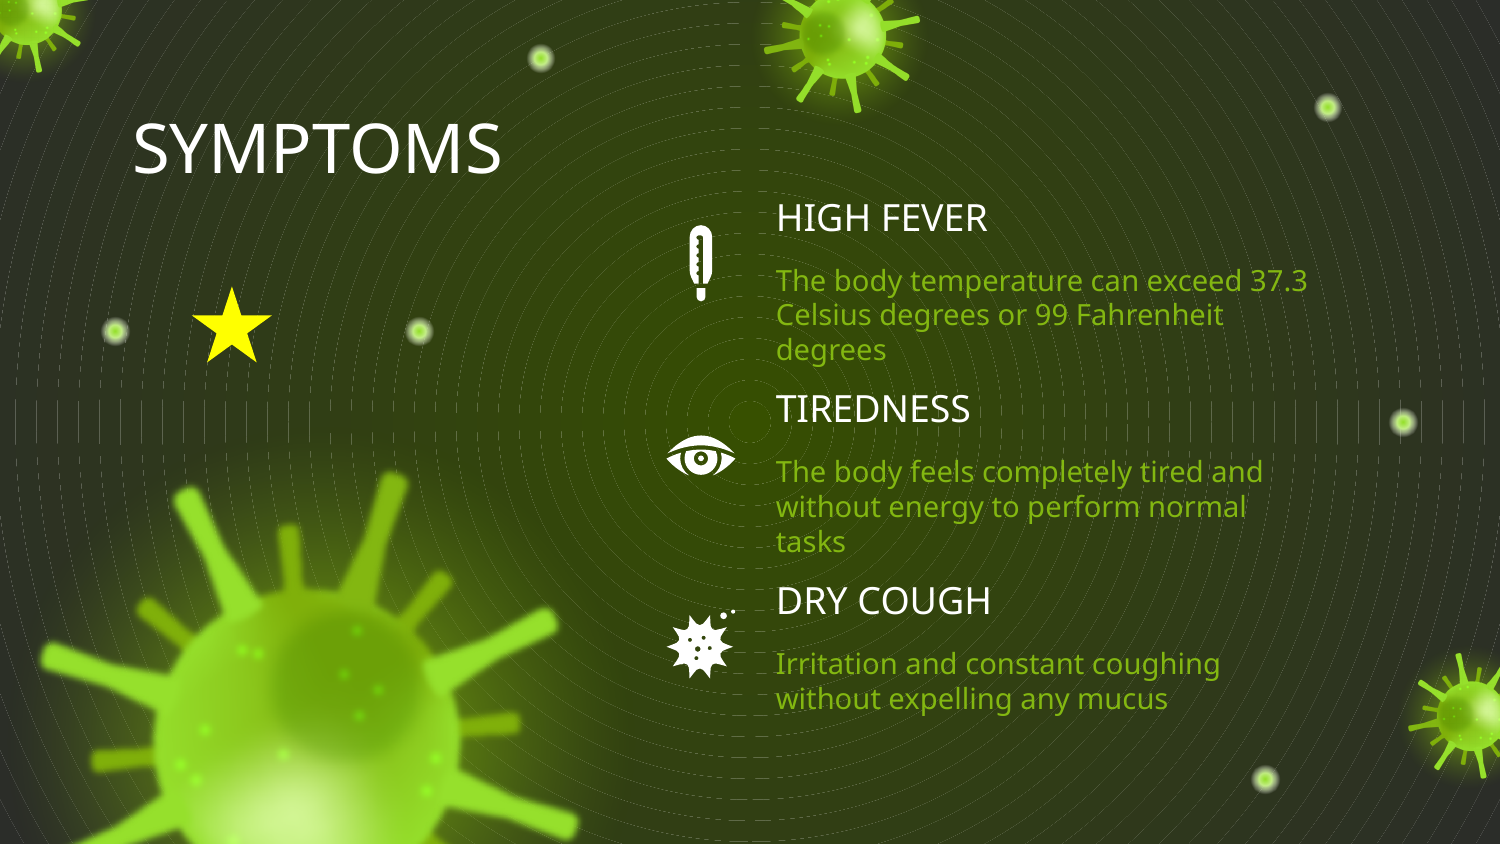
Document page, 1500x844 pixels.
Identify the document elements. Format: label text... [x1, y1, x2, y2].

picture [690, 0, 996, 89]
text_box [666, 609, 736, 679]
title HIGH FEVER [760, 170, 1053, 246]
picture [0, 313, 737, 844]
picture [0, 0, 153, 129]
title TIREDNESS [760, 362, 1053, 438]
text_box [689, 224, 713, 302]
picture [1340, 597, 1500, 844]
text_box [666, 435, 736, 476]
text_box [191, 286, 272, 363]
title SYMPTOMS [116, 89, 1383, 184]
title DRY COUGH [760, 554, 1053, 630]
subtitle The body temperature can exceed 37.3 Celsius degrees or 99 Fahrenheit degrees [760, 246, 1332, 345]
subtitle The body feels completely tired and without energy to perform normal tasks [760, 438, 1332, 537]
subtitle Irritation and constant coughing without expelling any mucus [760, 630, 1332, 728]
